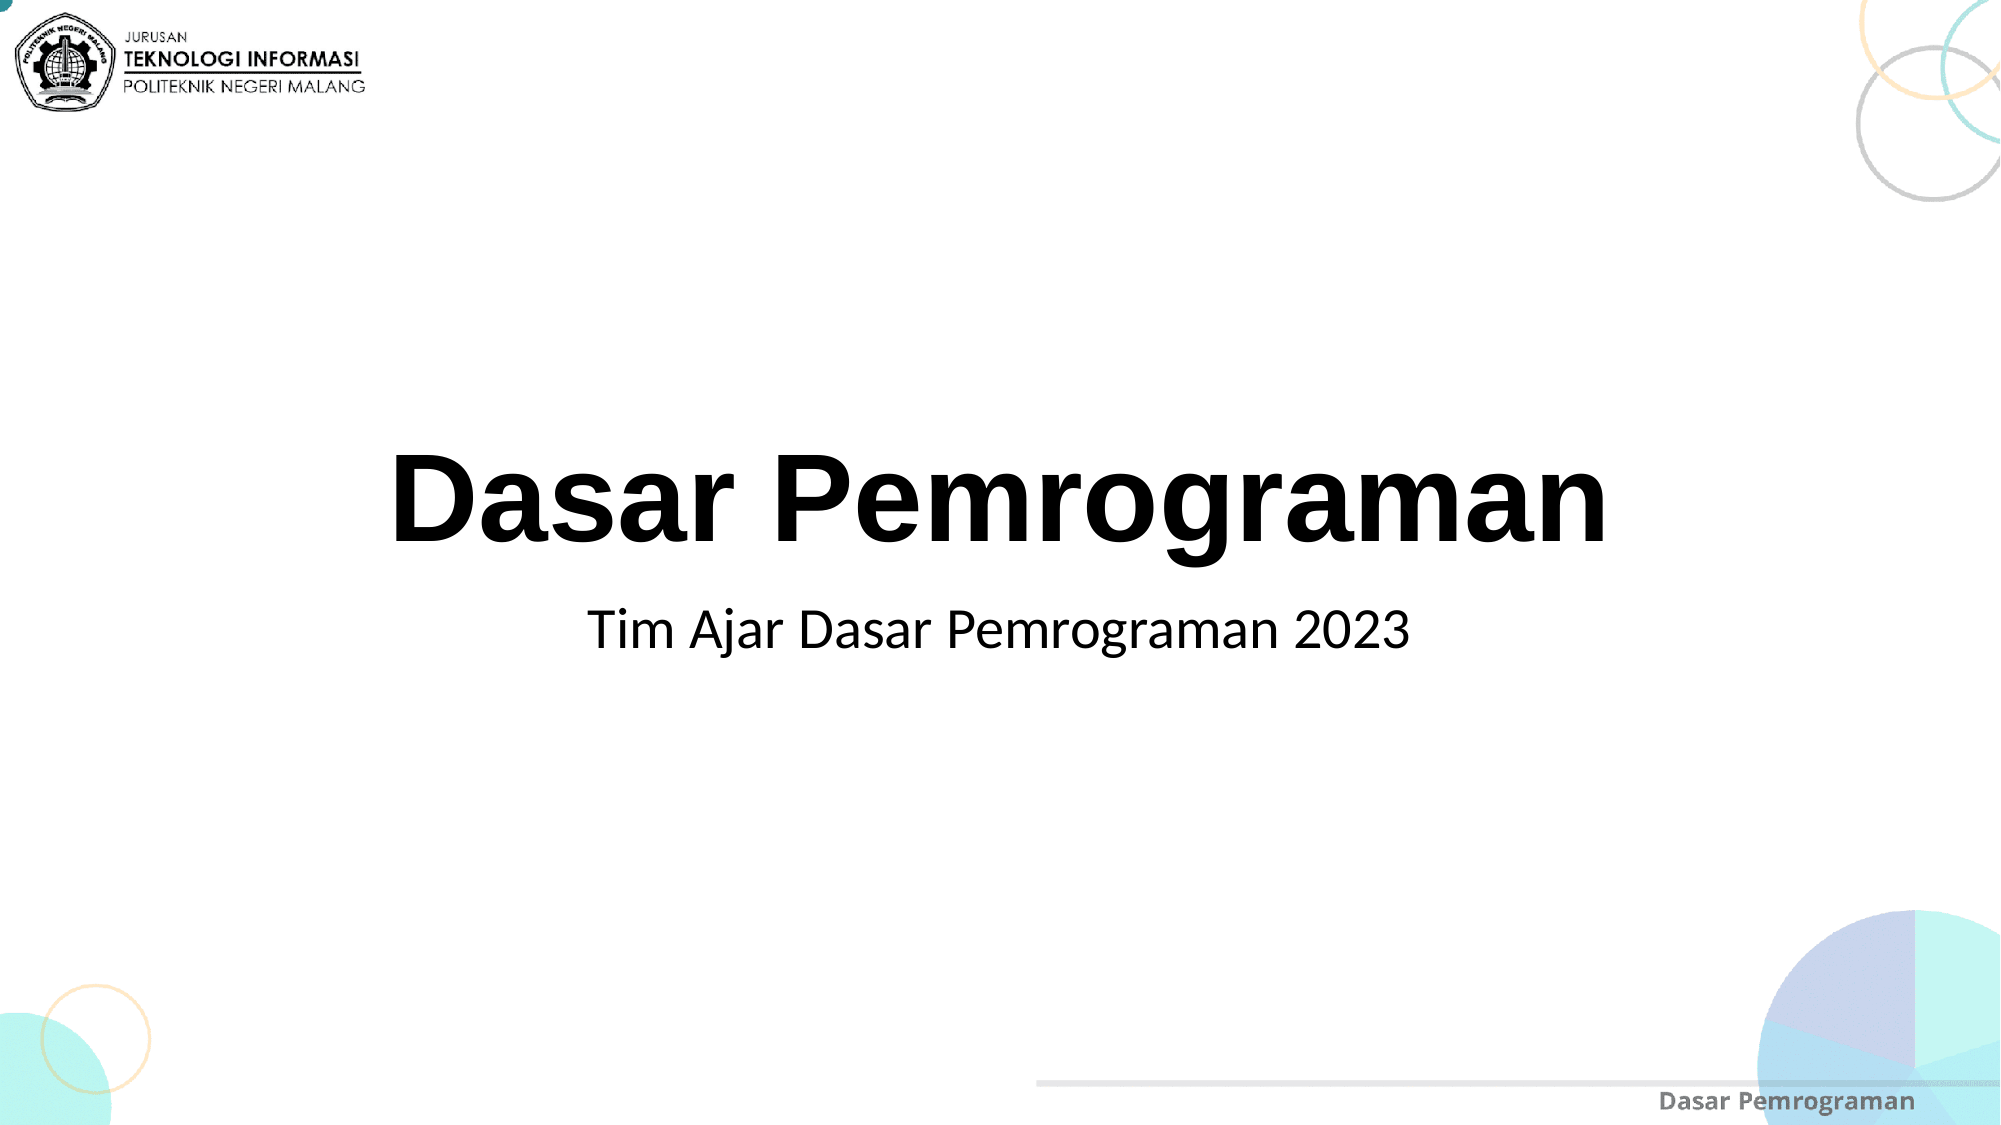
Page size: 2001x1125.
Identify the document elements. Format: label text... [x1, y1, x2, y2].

title Dasar Pemrograman [249, 184, 1750, 576]
picture [0, 0, 2001, 1125]
subtitle Tim Ajar Dasar Pemrograman 2023 [249, 590, 1750, 863]
